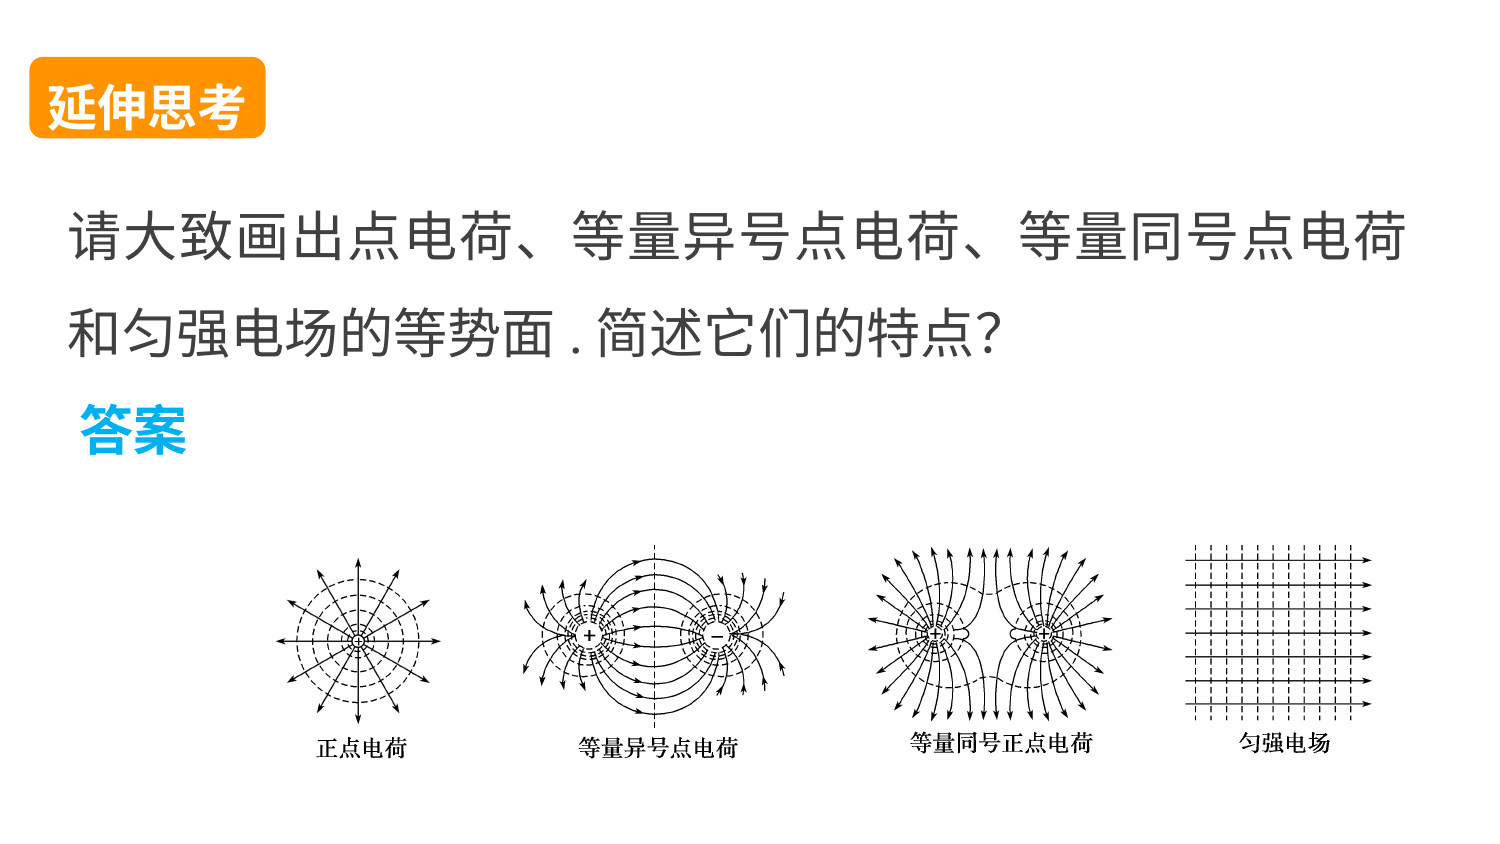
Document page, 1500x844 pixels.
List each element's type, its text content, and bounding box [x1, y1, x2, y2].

picture [258, 541, 796, 765]
picture [862, 533, 1400, 765]
text_box 请大致画出点电荷、等量异号点电荷、等量同号点电荷和匀强电场的等势面.简述它们的特点？ [53, 161, 1424, 372]
text_box 延伸思考 [27, 54, 268, 141]
text_box 答案 [64, 355, 1436, 469]
